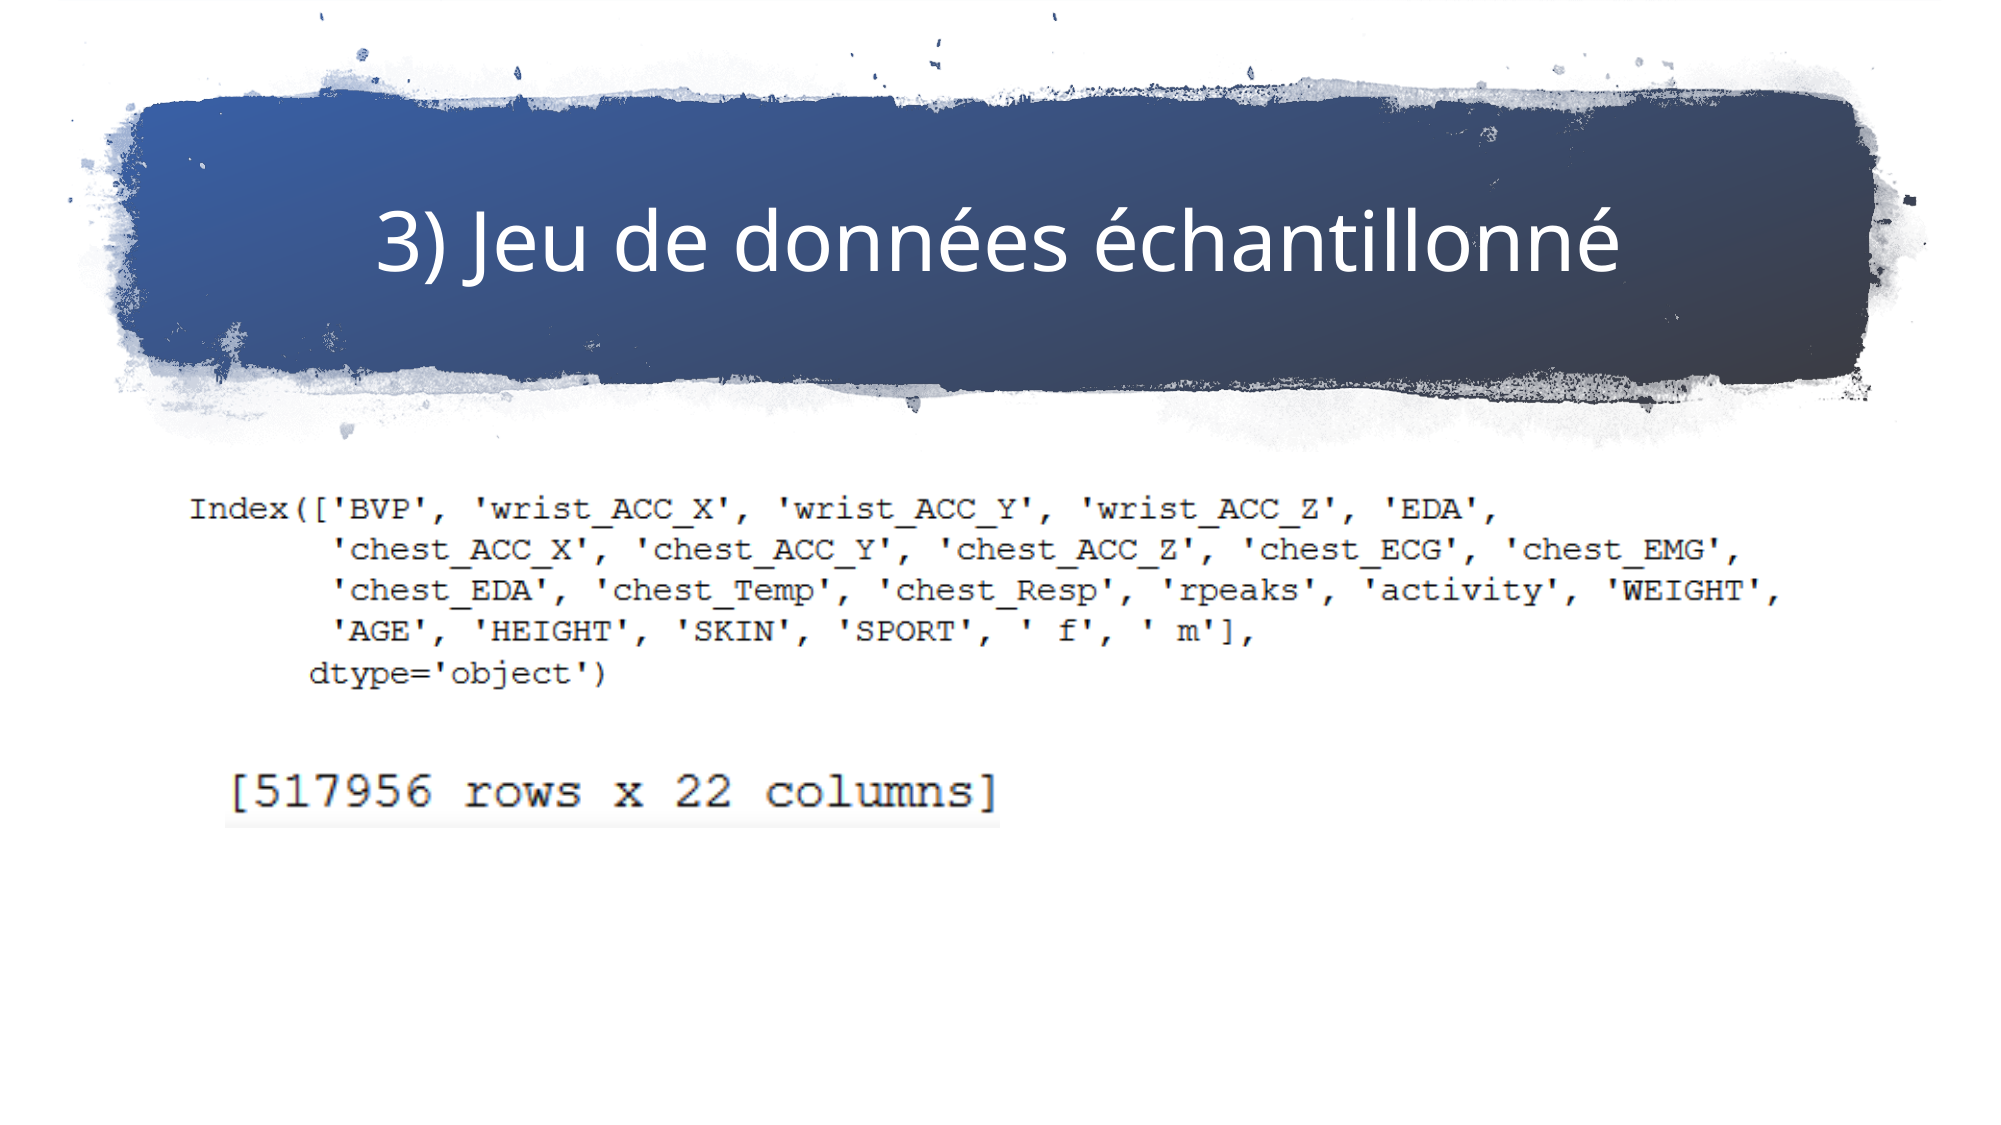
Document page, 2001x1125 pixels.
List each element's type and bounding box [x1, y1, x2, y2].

picture [0, 0, 2000, 1125]
list [225, 749, 1000, 828]
